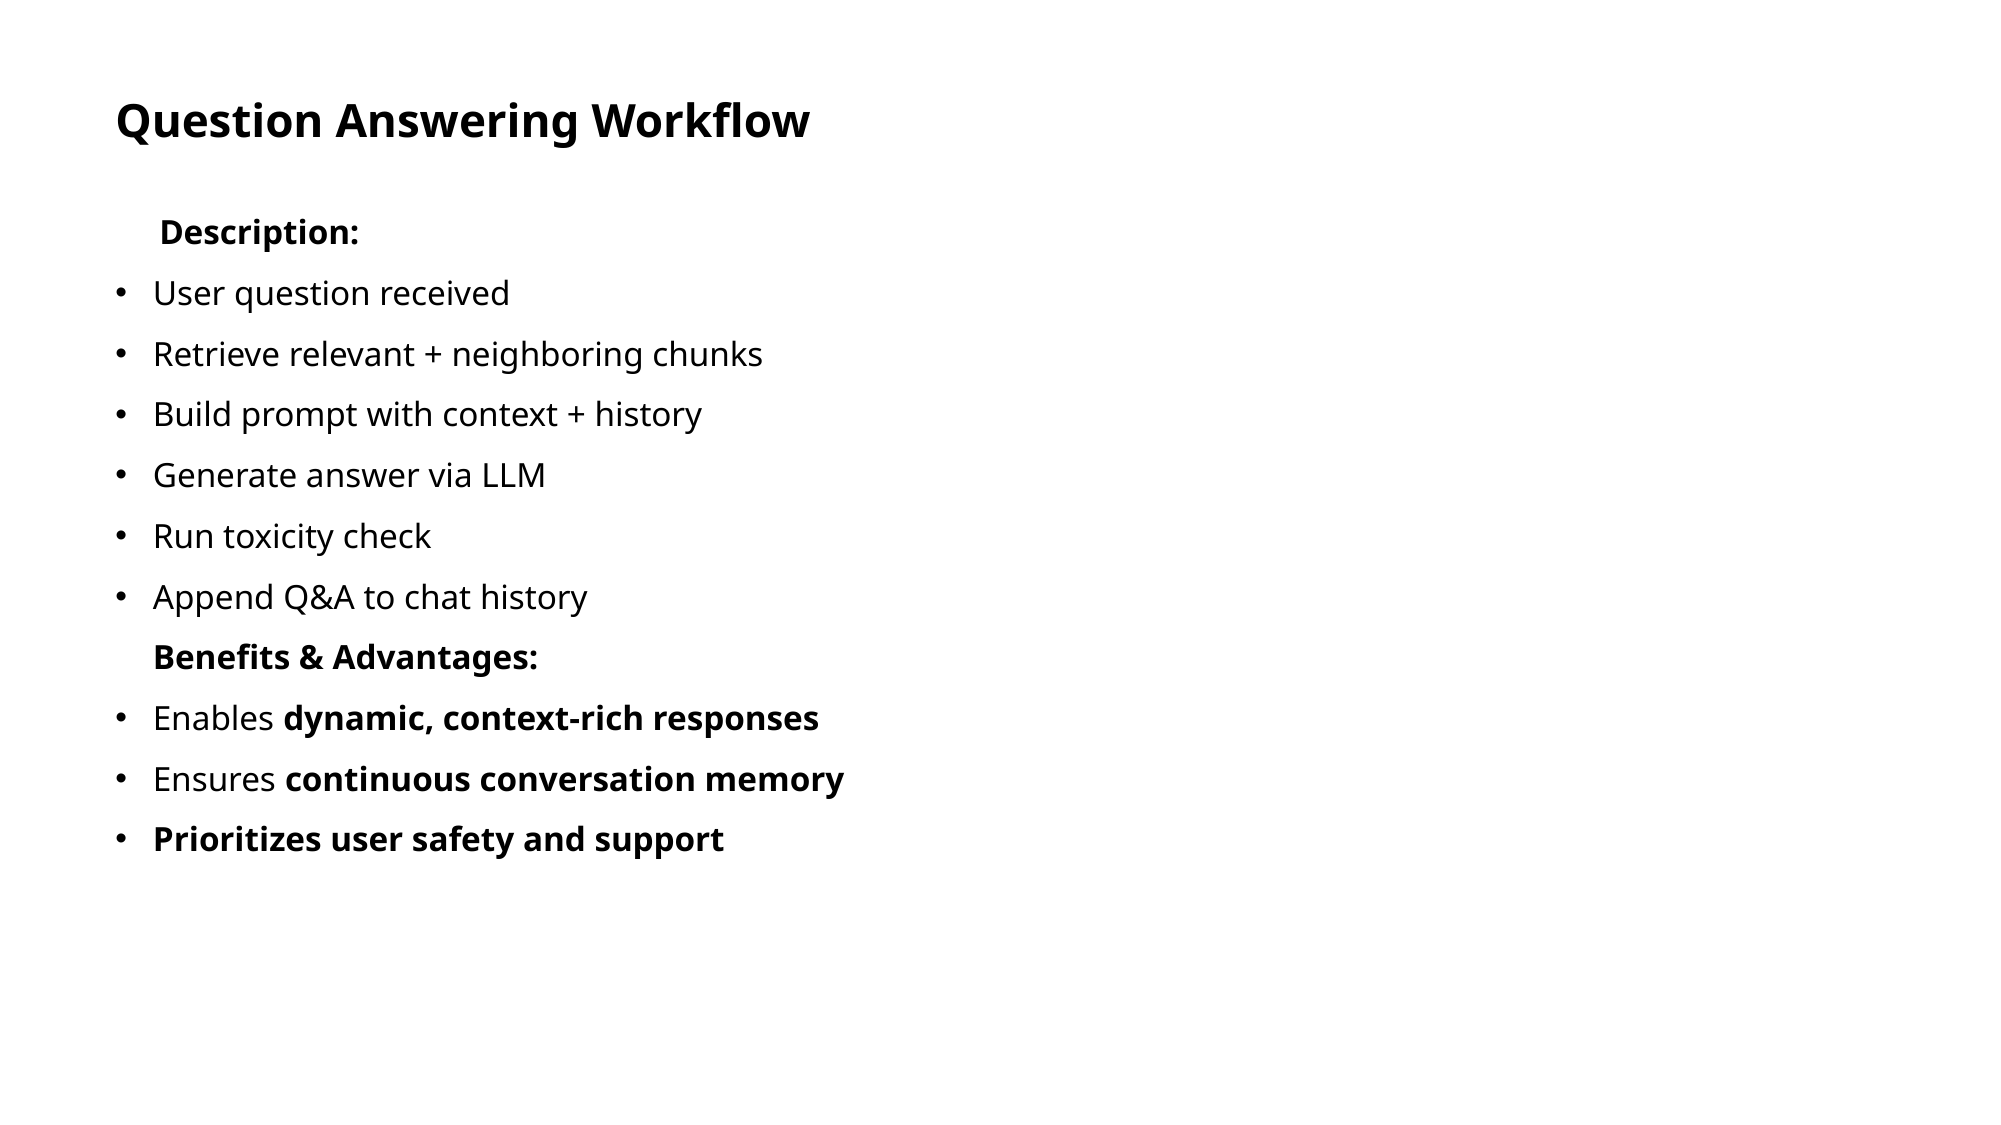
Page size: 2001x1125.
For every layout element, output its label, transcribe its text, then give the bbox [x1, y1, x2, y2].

list Description: User question received Retrieve relevant + neighboring chunks Build prompt with context + history Generate answer via LLM Run toxicity check Append Q&A to chat history Benefits & Advantages: Enables dynamic, context-rich responses Ensures continuous conversation memory Prioritizes user safety and support [100, 204, 1849, 958]
title Question Answering Workflow [100, 90, 1849, 204]
